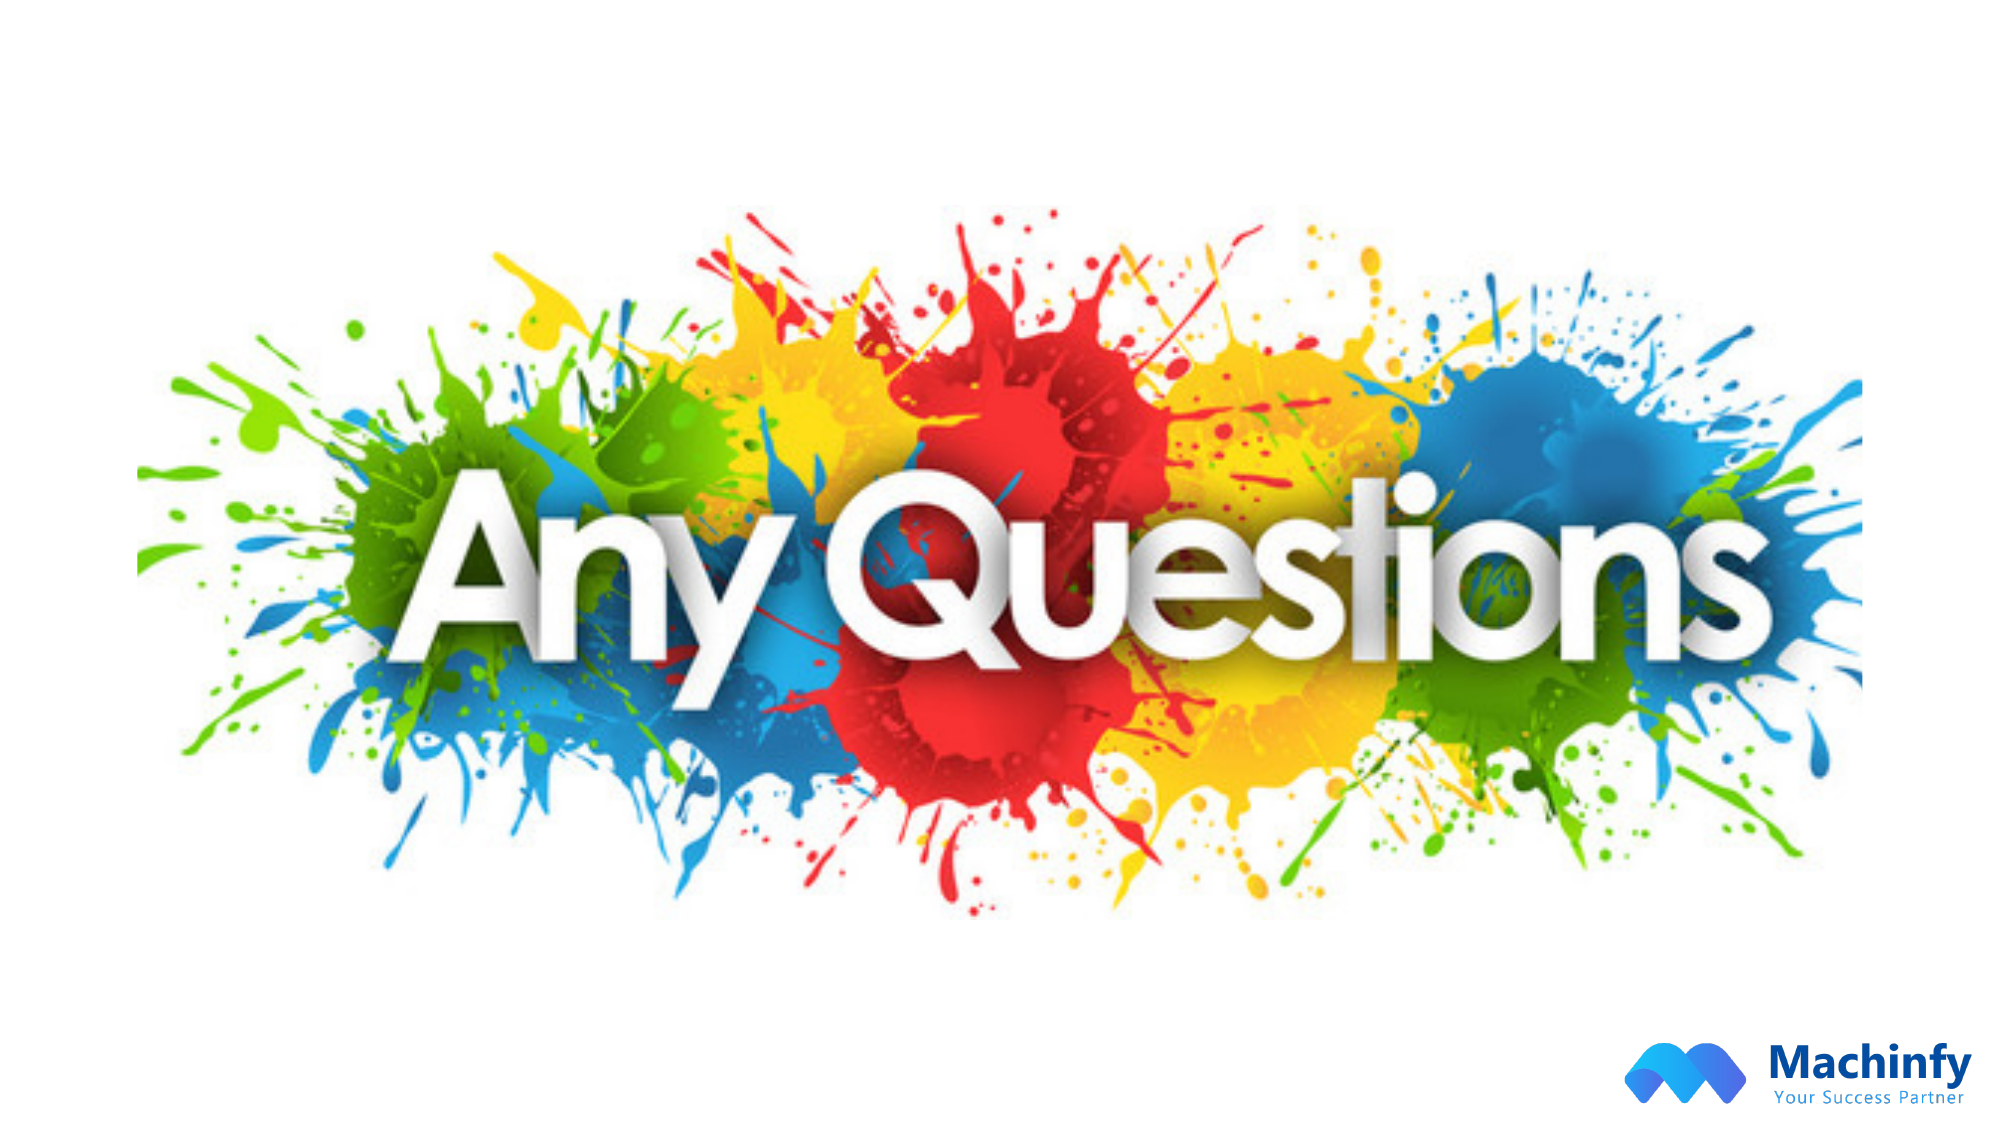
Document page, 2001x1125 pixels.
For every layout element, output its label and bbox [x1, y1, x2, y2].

picture [137, 205, 1863, 920]
picture [1621, 1035, 1977, 1111]
